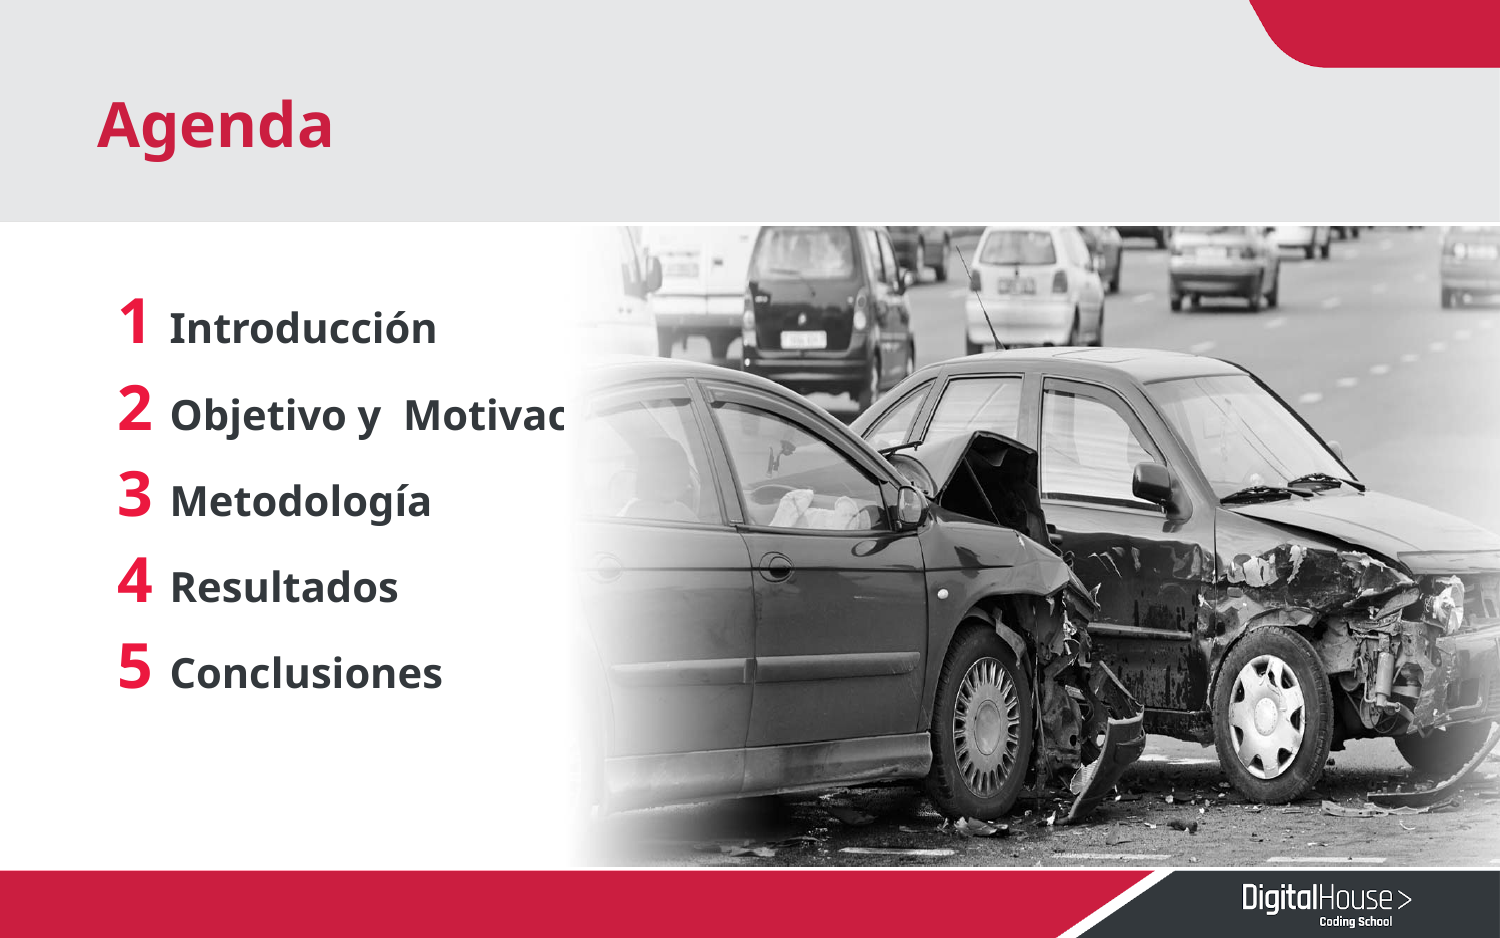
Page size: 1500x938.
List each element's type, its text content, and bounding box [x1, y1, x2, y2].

title Agenda [82, 28, 1265, 227]
text_box 1 Introducción 2 Objetivo y Motivación 3 Metodología 4 Resultados 5 Conclusiones [102, 254, 559, 833]
picture [0, 0, 1500, 938]
